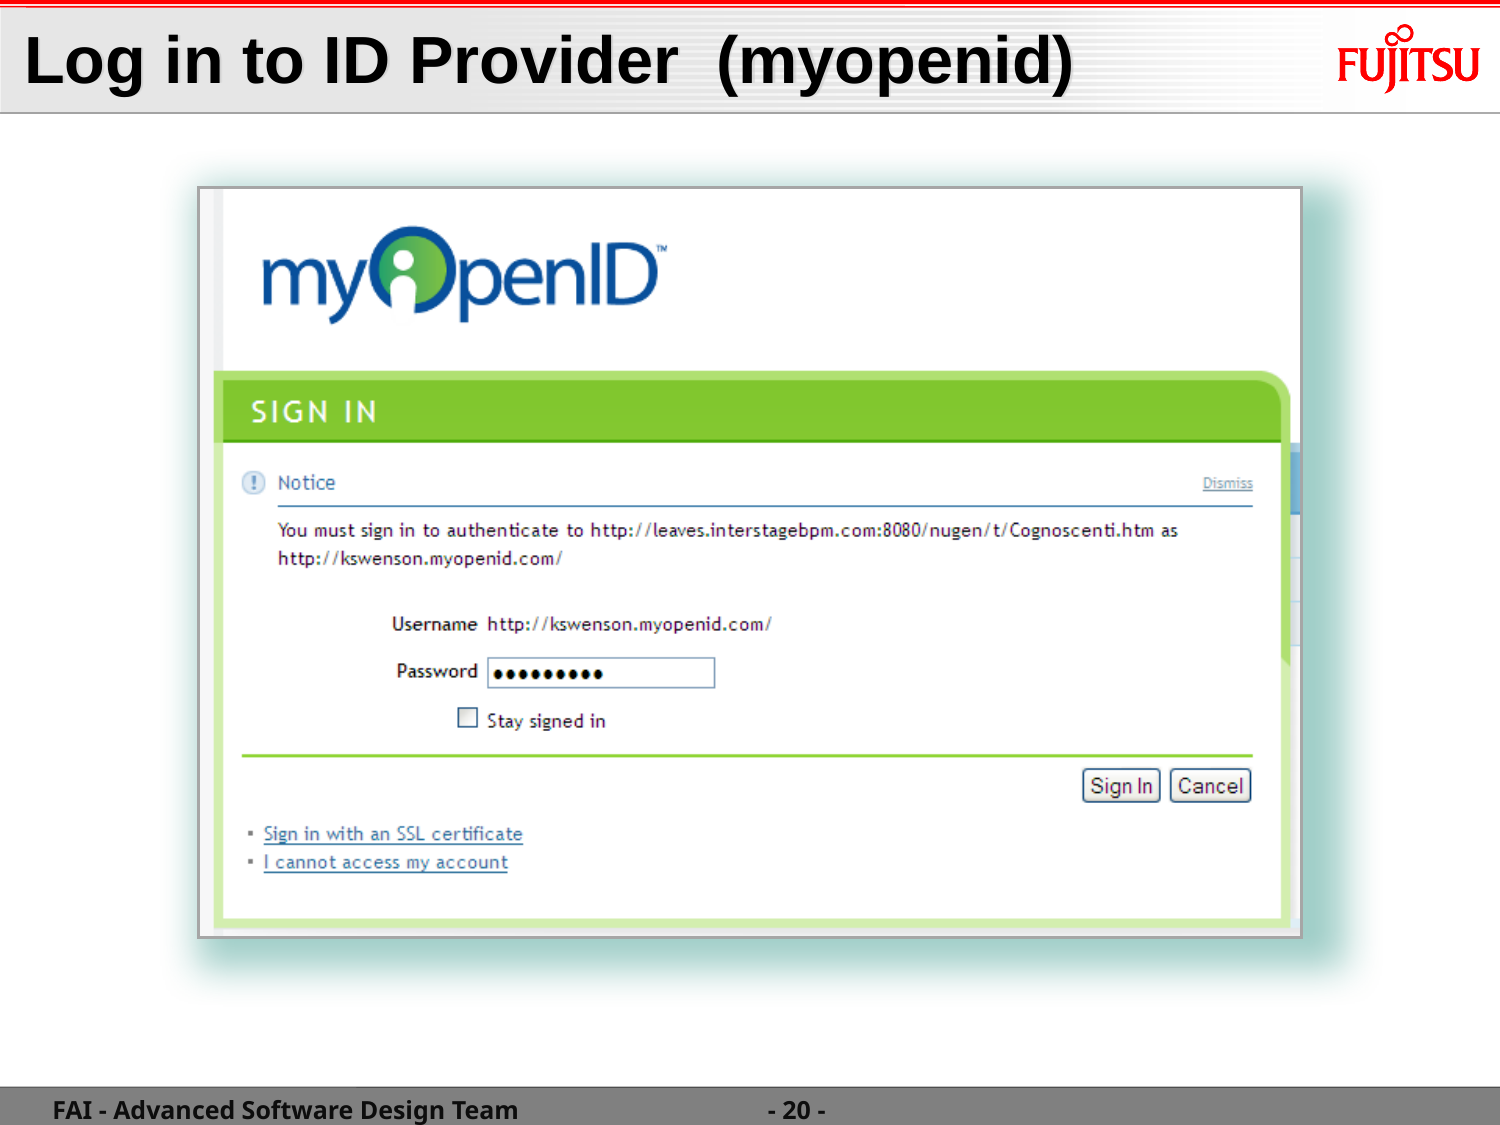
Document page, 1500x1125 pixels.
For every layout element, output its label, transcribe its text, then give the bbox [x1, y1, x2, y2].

picture [1320, 8, 1500, 112]
picture [199, 188, 1301, 937]
picture [0, 8, 9, 112]
title Log in to ID Provider (myopenid) [9, 0, 1318, 114]
